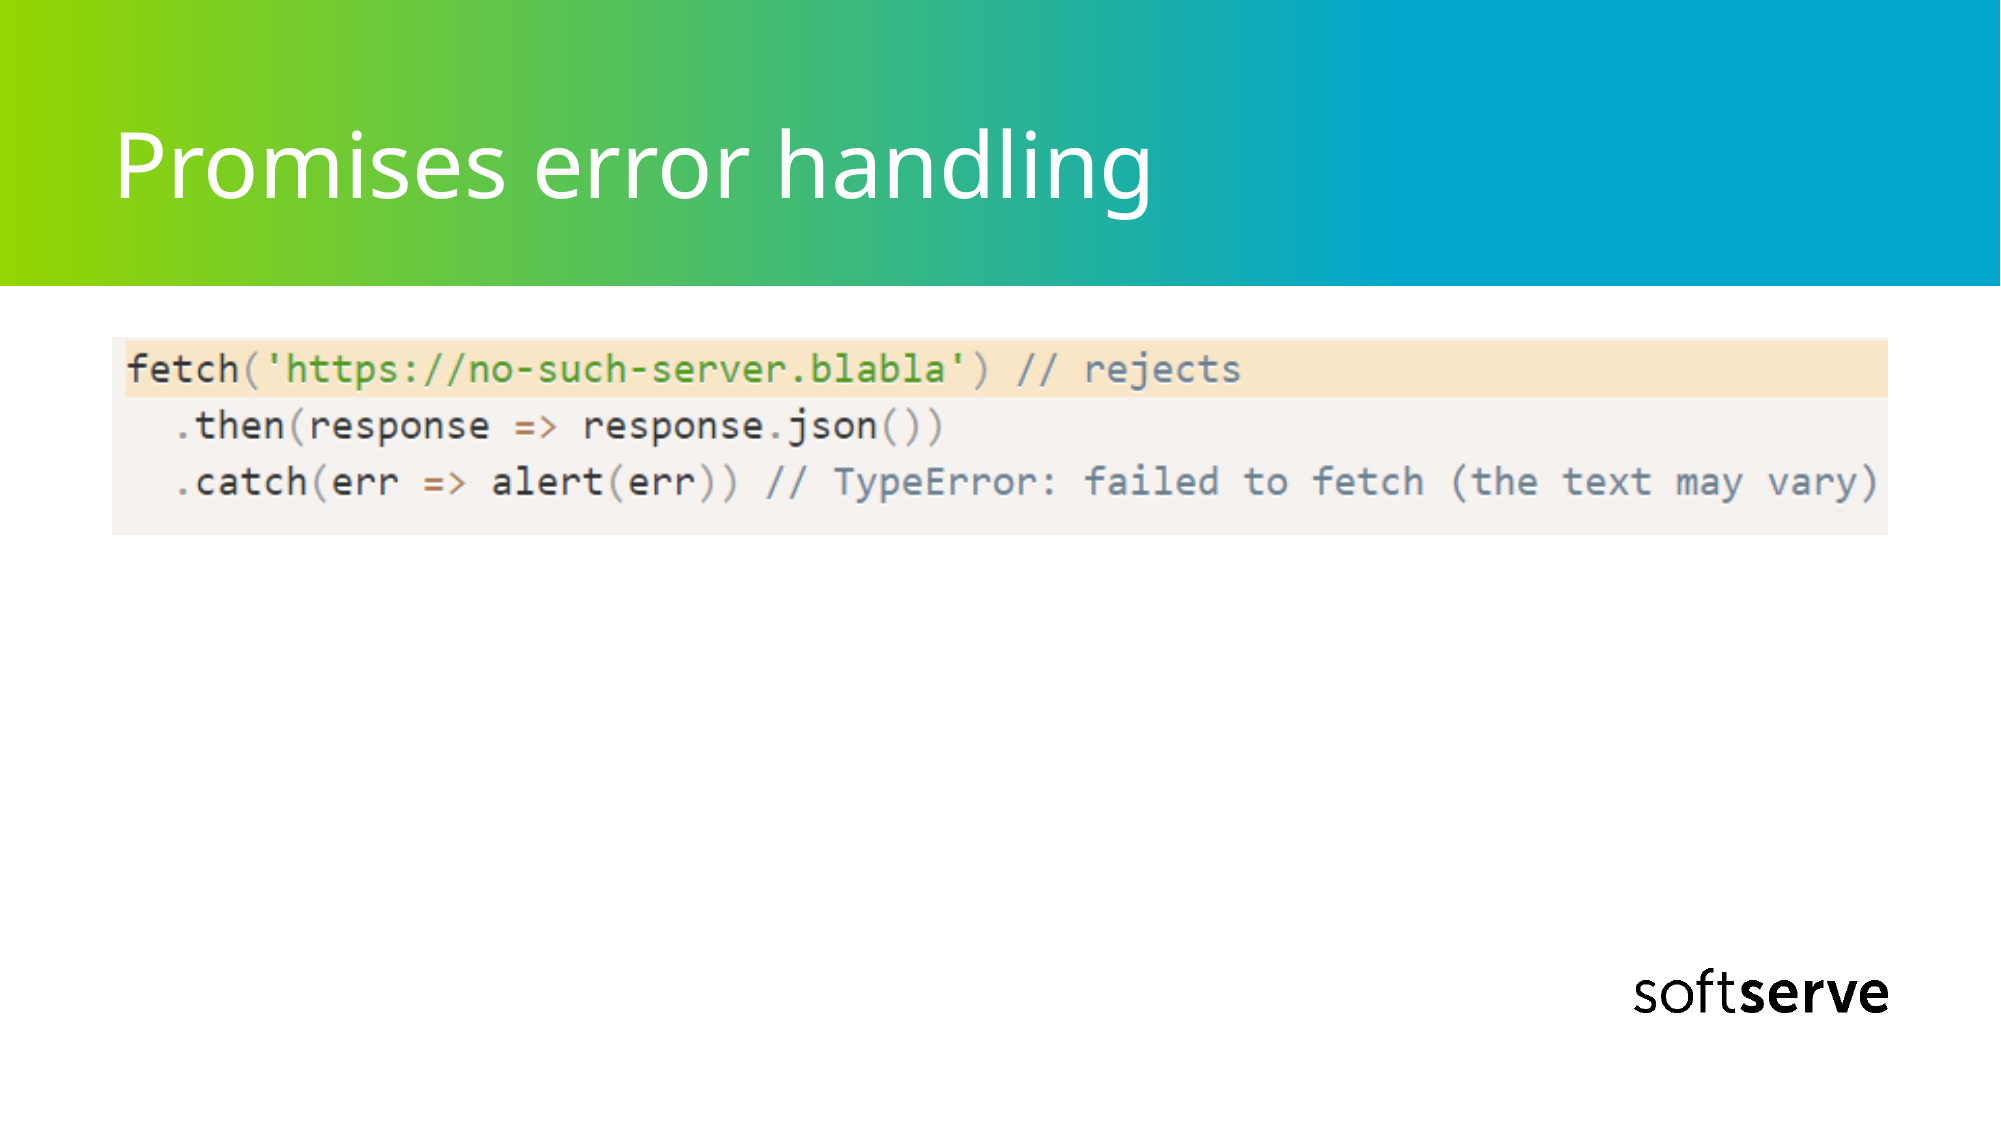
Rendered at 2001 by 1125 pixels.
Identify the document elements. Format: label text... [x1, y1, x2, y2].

picture [112, 337, 1888, 535]
picture [1634, 968, 1888, 1013]
title Promises error handling [112, 112, 1888, 225]
